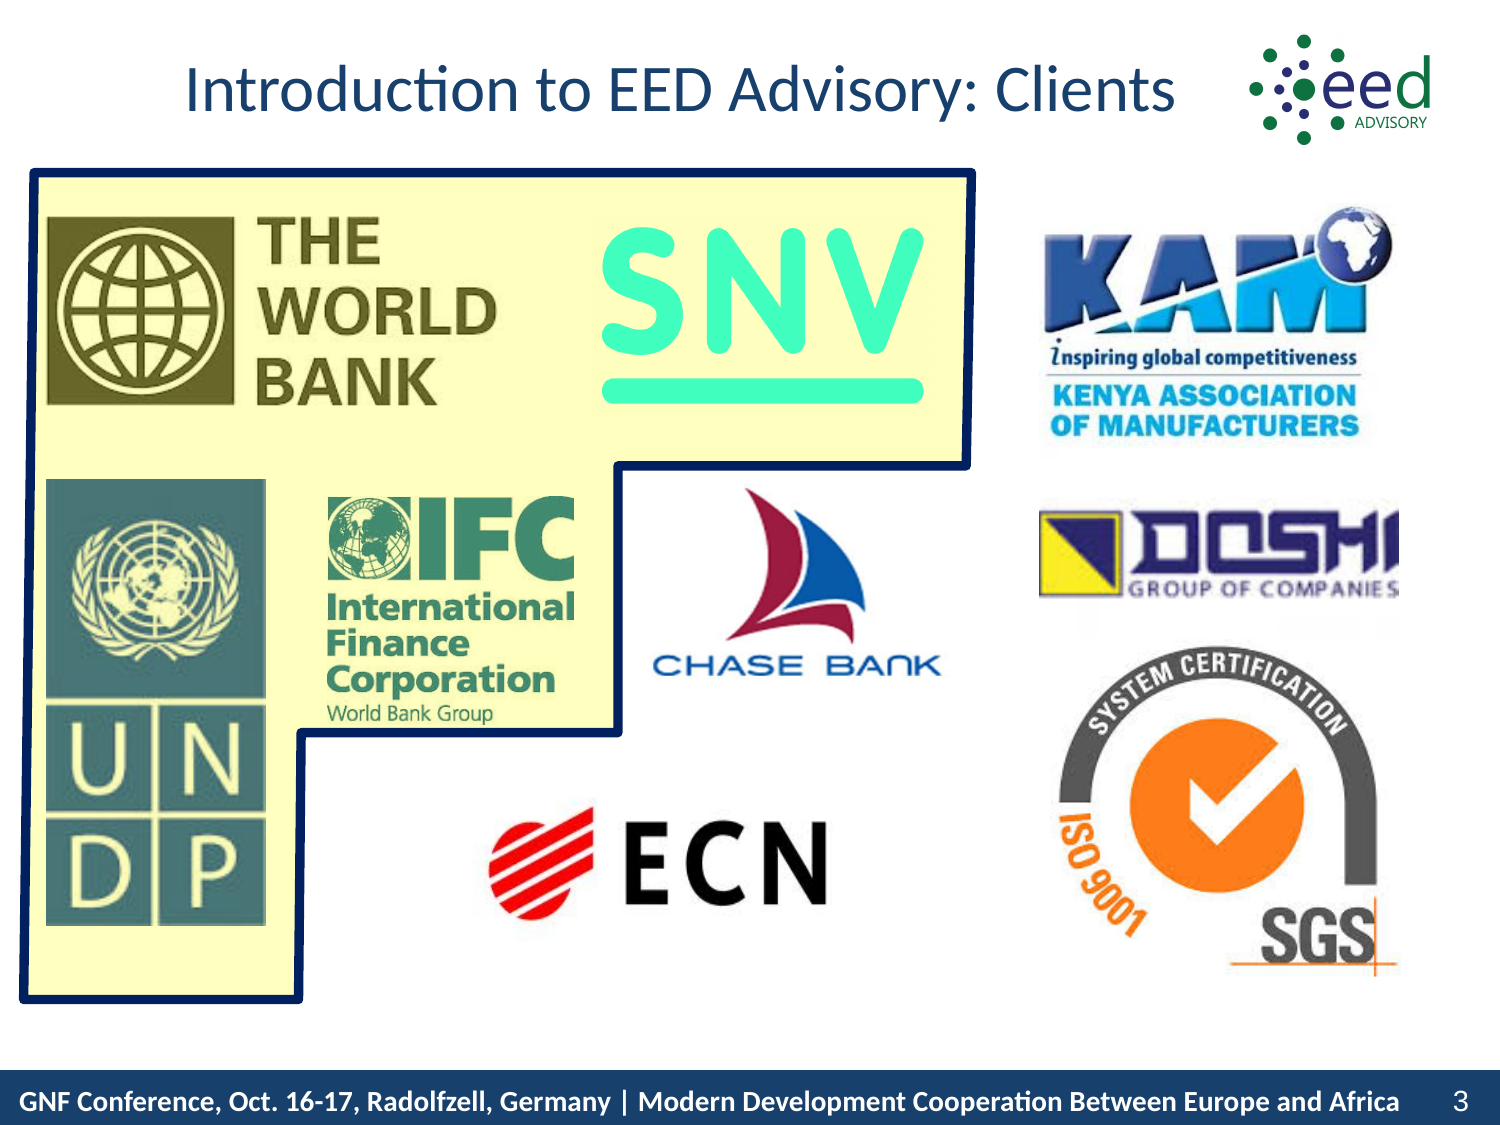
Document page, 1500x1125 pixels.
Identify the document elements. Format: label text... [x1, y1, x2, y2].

picture [391, 774, 923, 955]
slide_number 3 [1433, 1082, 1470, 1118]
picture [589, 215, 936, 420]
title Introduction to EED Advisory: Clients [184, 45, 1437, 126]
picture [623, 465, 972, 698]
text_box [23, 172, 972, 1000]
picture [1039, 203, 1412, 980]
picture [4, 192, 527, 430]
picture [45, 479, 266, 927]
picture [327, 496, 574, 725]
